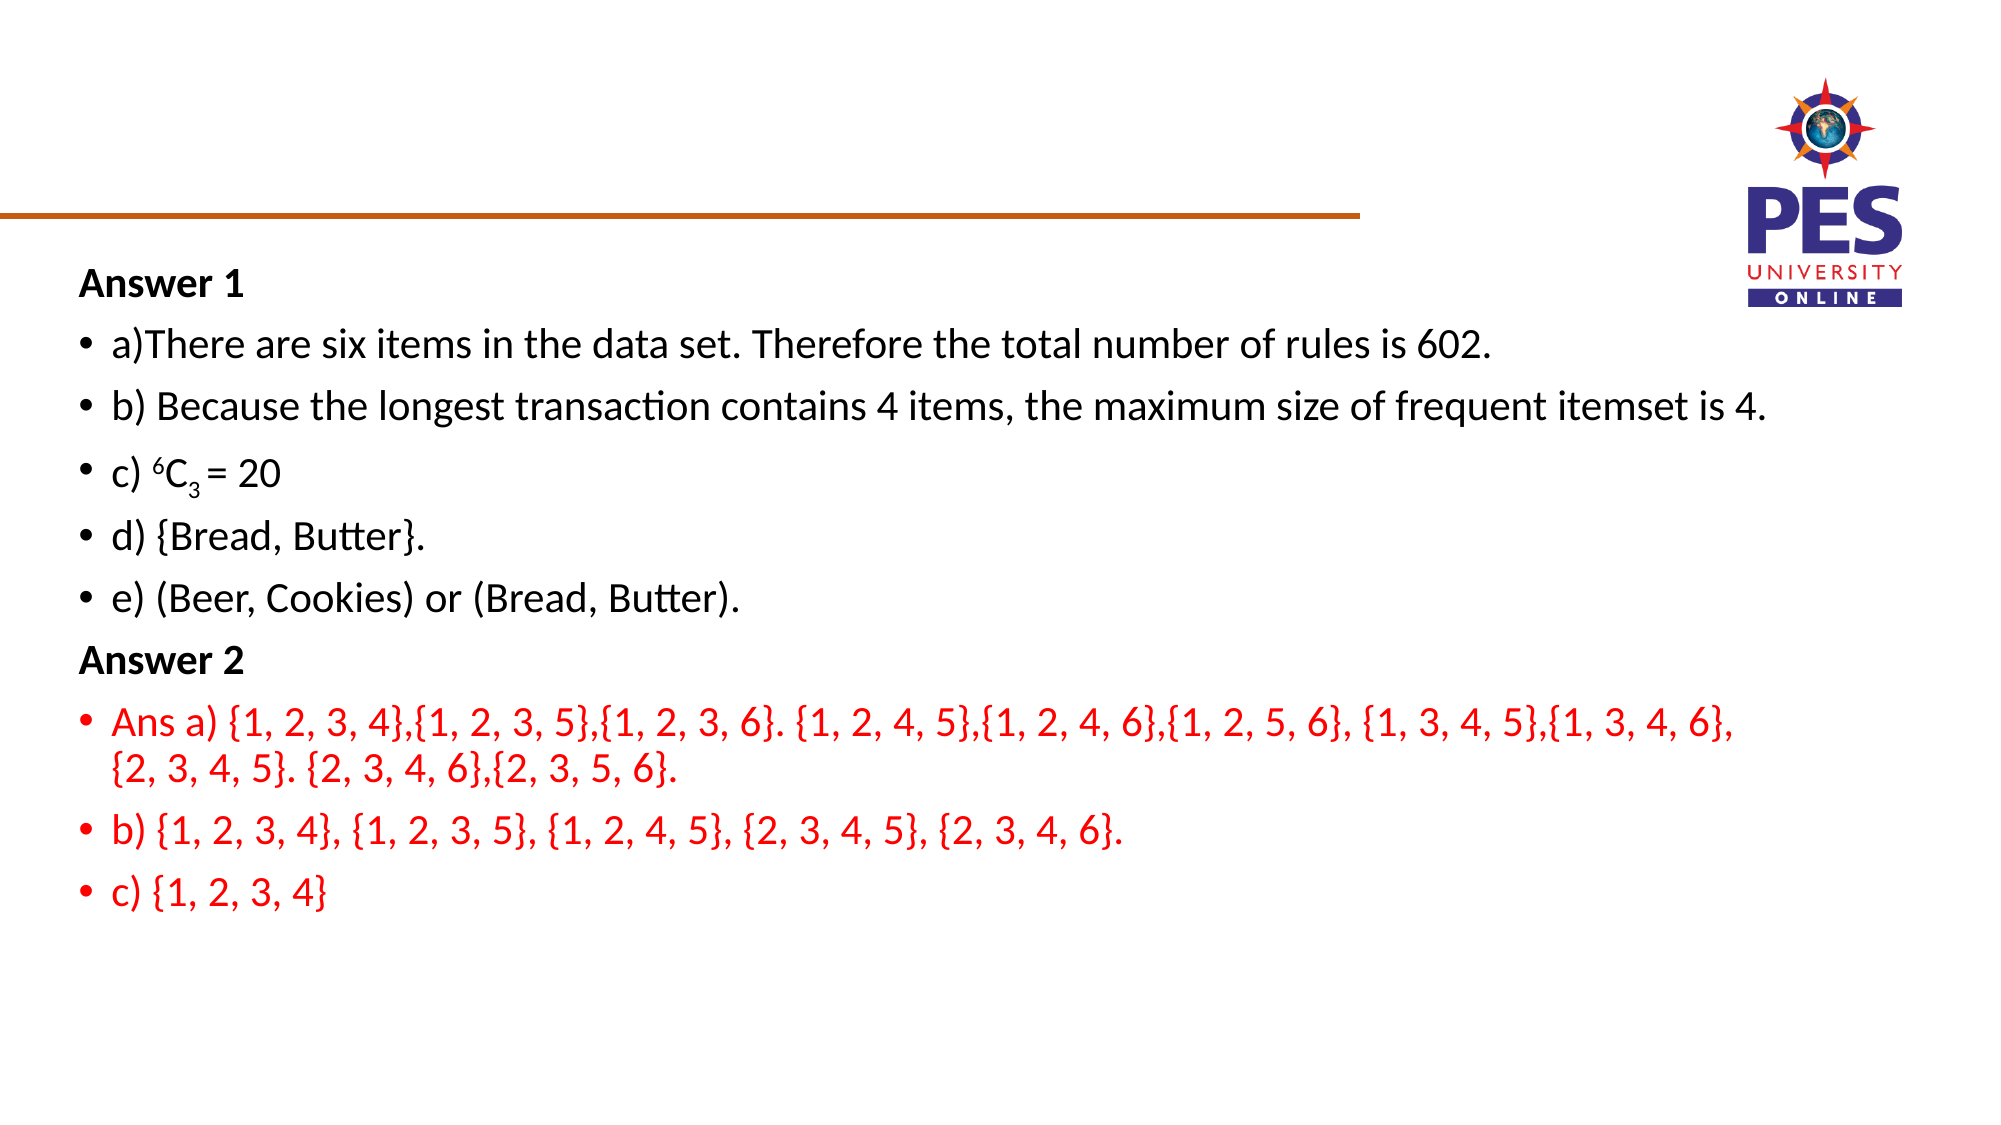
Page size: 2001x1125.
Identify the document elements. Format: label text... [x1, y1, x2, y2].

list Answer 1 a)There are six items in the data set. Therefore the total number of rules is 602. b) Because the longest transaction contains 4 items, the maximum size of frequent itemset is 4. c) 6C3 = 20 d) {Bread, Butter}. e) (Beer, Cookies) or (Bread, Butter). Answer 2 Ans a) {1, 2, 3, 4},{1, 2, 3, 5},{1, 2, 3, 6}. {1, 2, 4, 5},{1, 2, 4, 6},{1, 2, 5, 6}, {1, 3, 4, 5},{1, 3, 4, 6},{2, 3, 4, 5}. {2, 3, 4, 6},{2, 3, 5, 6}. b) {1, 2, 3, 4}, {1, 2, 3, 5}, {1, 2, 4, 5}, {2, 3, 4, 5}, {2, 3, 4, 6}. c) {1, 2, 3, 4} [63, 252, 1789, 967]
picture [1748, 76, 1902, 307]
